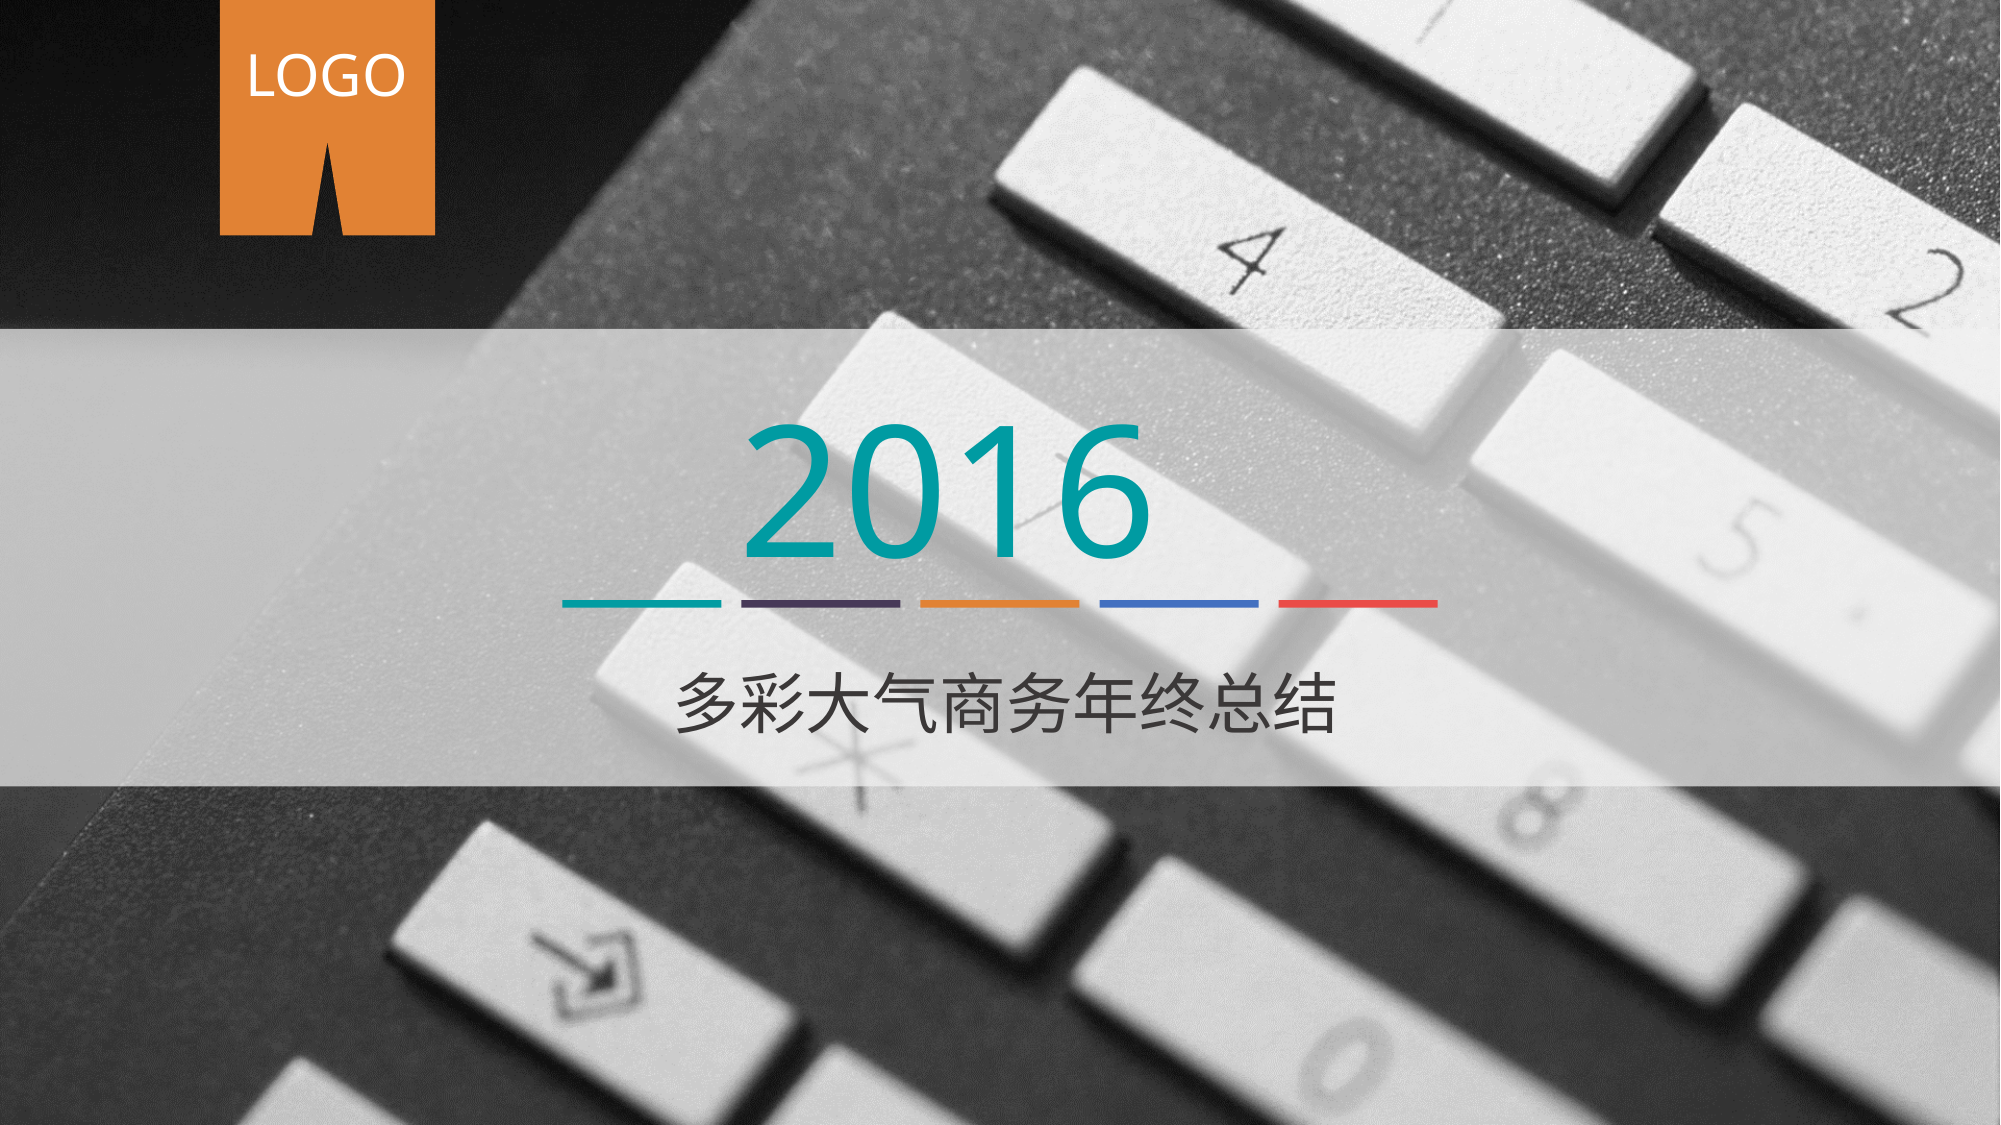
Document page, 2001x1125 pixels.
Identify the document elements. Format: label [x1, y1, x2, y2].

picture [0, 0, 2000, 1125]
text_box [562, 600, 1438, 608]
